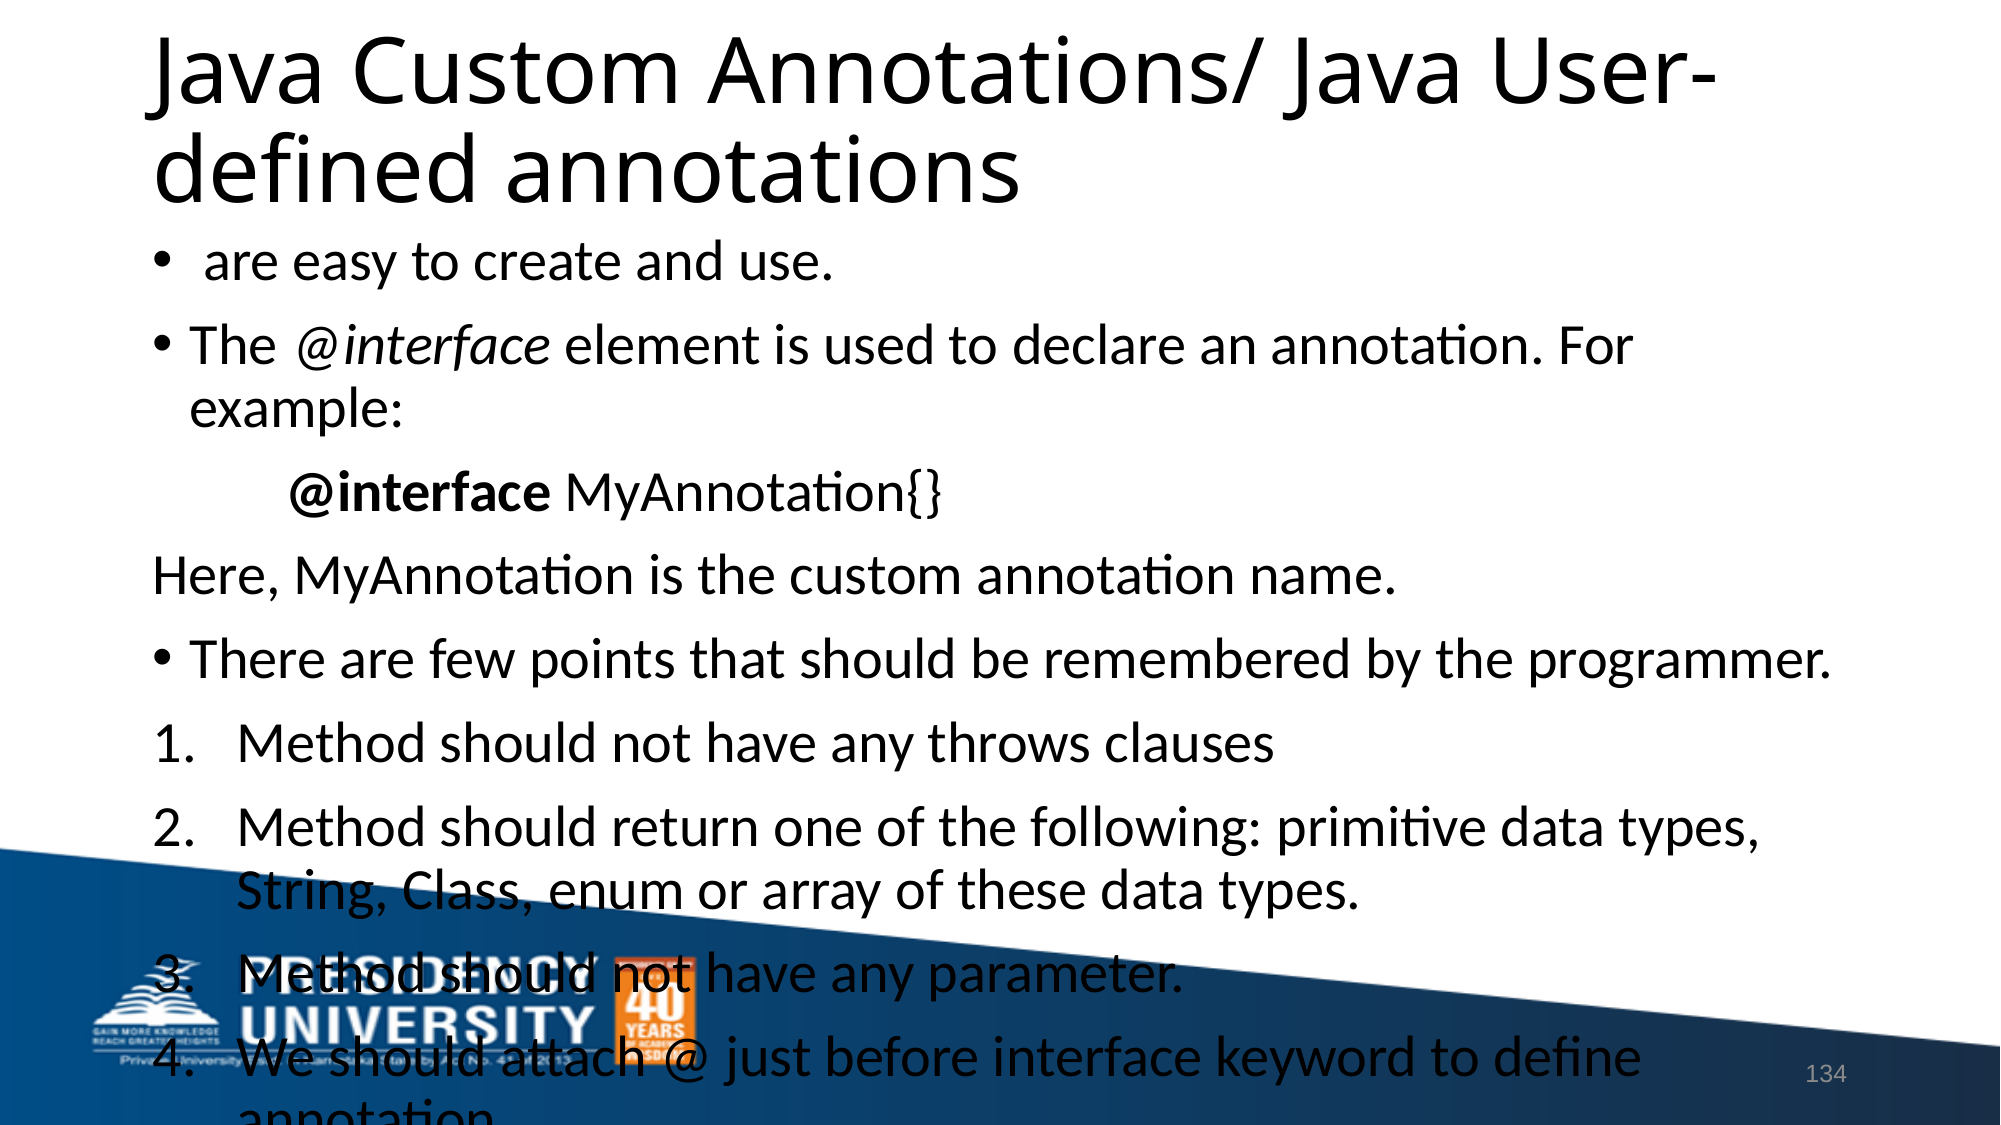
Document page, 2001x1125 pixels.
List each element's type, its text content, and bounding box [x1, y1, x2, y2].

title Java Custom Annotations/ Java User-defined annotations [137, 59, 1863, 188]
picture [0, 845, 2000, 1125]
slide_number 134 [1412, 1042, 1863, 1103]
list are easy to create and use. The @interface element is used to declare an annotation. For example: @interface MyAnnotation{} Here, MyAnnotation is the custom annotation name. There are few points that should be remembered by the programmer. Method should not have any throws clauses Method should return one of the following: primitive data types, String, Class, enum or array of these data types. Method should not have any parameter. We should attach @ just before interface keyword to define annotation. It may assign a default value to the method. [137, 222, 1863, 1014]
